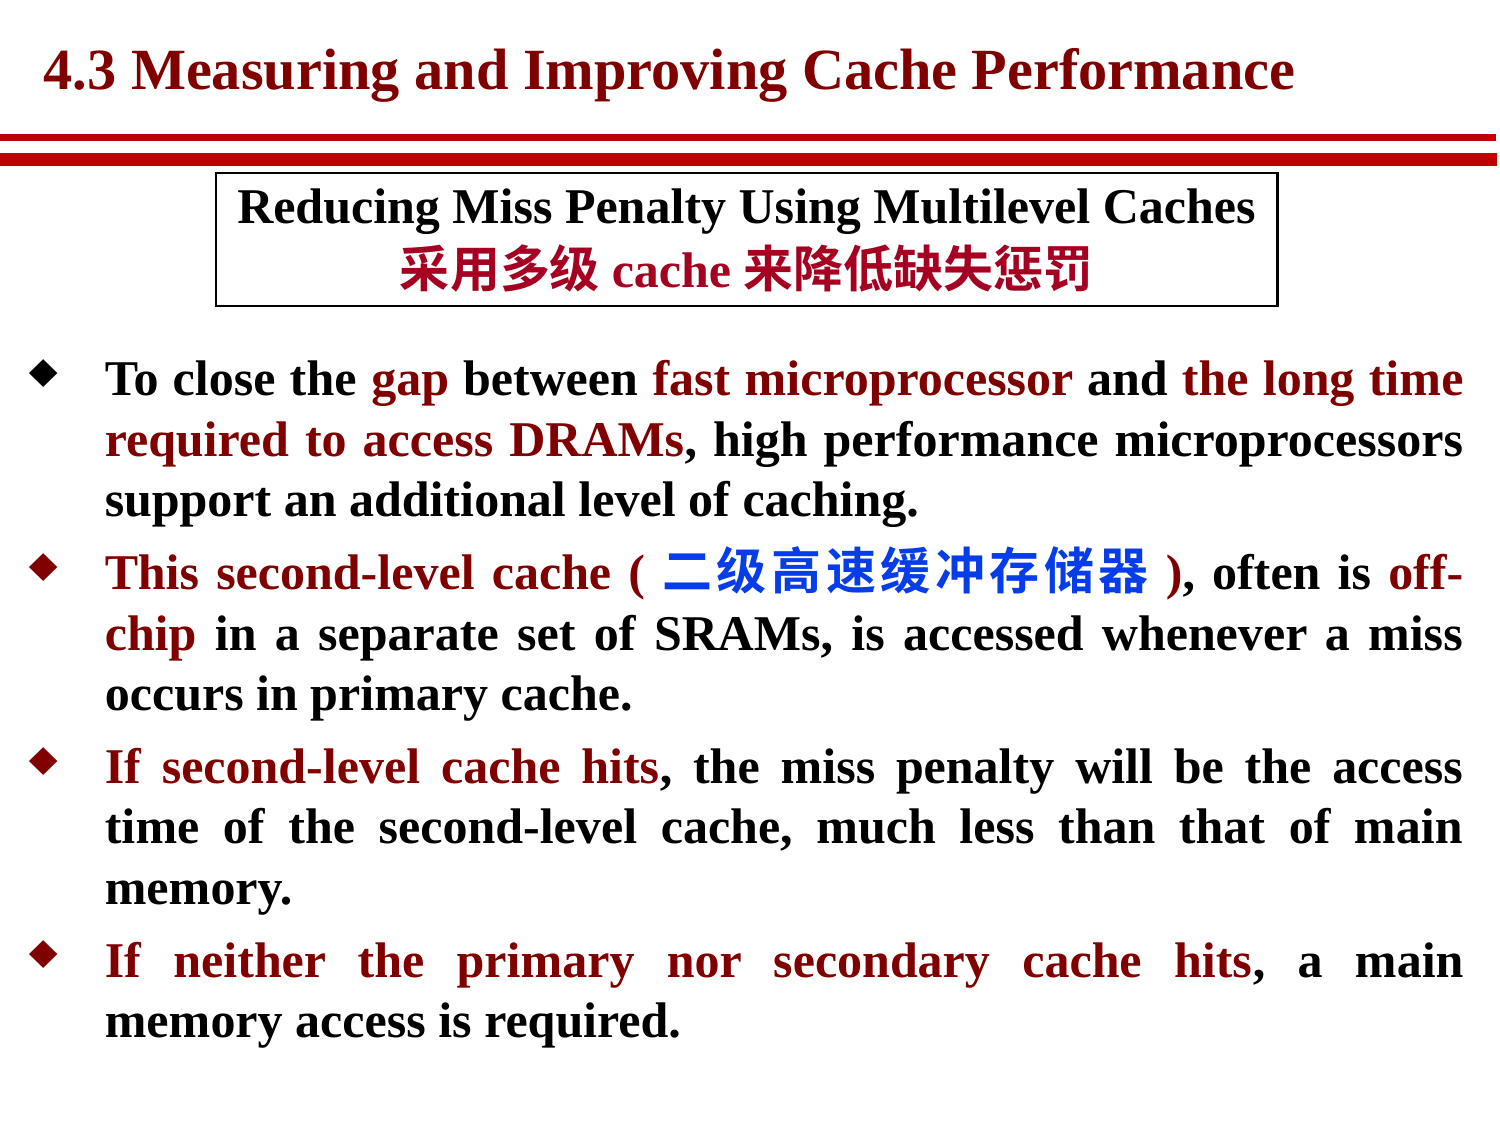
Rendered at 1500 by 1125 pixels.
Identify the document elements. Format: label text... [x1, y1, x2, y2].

text_box Reducing Miss Penalty Using Multilevel Caches 采用多级cache来降低缺失惩罚 [215, 172, 1278, 306]
text_box To close the gap between fast microprocessor and the long time required to access DRAMs, high performance microprocessors support an additional level of caching. This second-level cache (二级高速缓冲存储器), often is off-chip in a separate set of SRAMs, is accessed whenever a miss occurs in primary cache. If second-level cache hits, the miss penalty will be the access time of the second-level cache, much less than that of main memory. If neither the primary nor secondary cache hits, a main memory access is required. [15, 338, 1479, 1055]
title 4.3 Measuring and Improving Cache Performance [33, 36, 1321, 107]
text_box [0, 137, 1498, 160]
